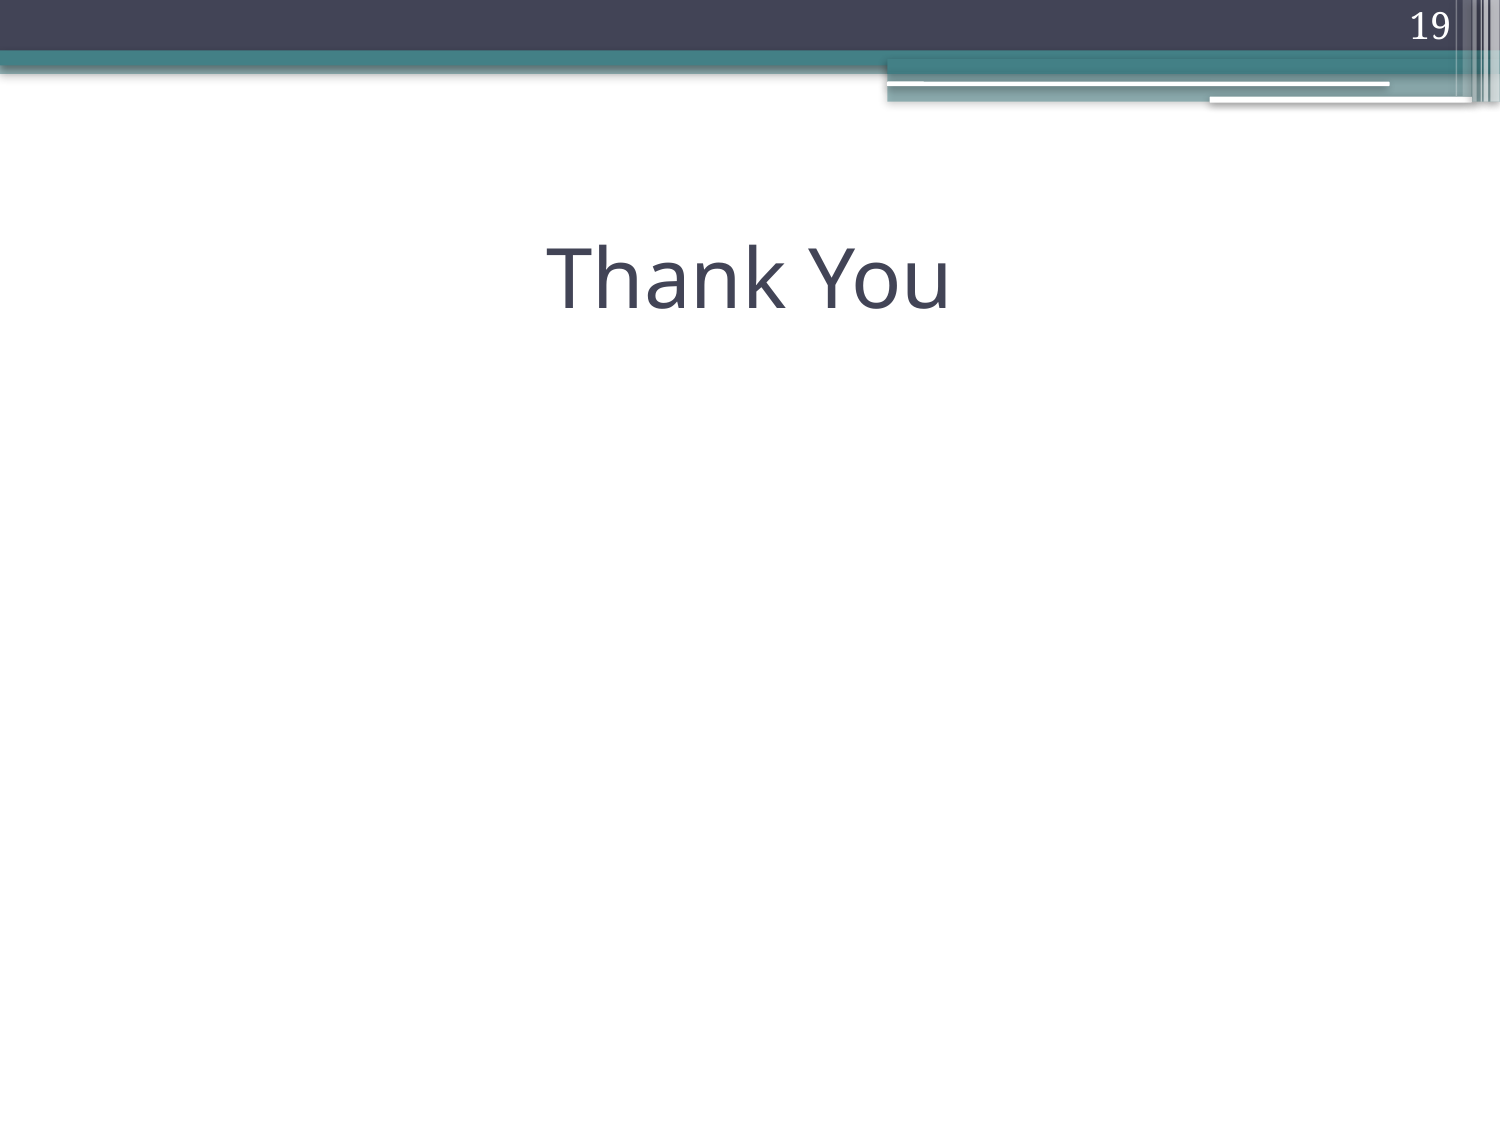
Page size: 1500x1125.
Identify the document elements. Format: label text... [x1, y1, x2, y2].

slide_number 19 [1341, 0, 1466, 61]
title Thank You [75, 187, 1425, 363]
